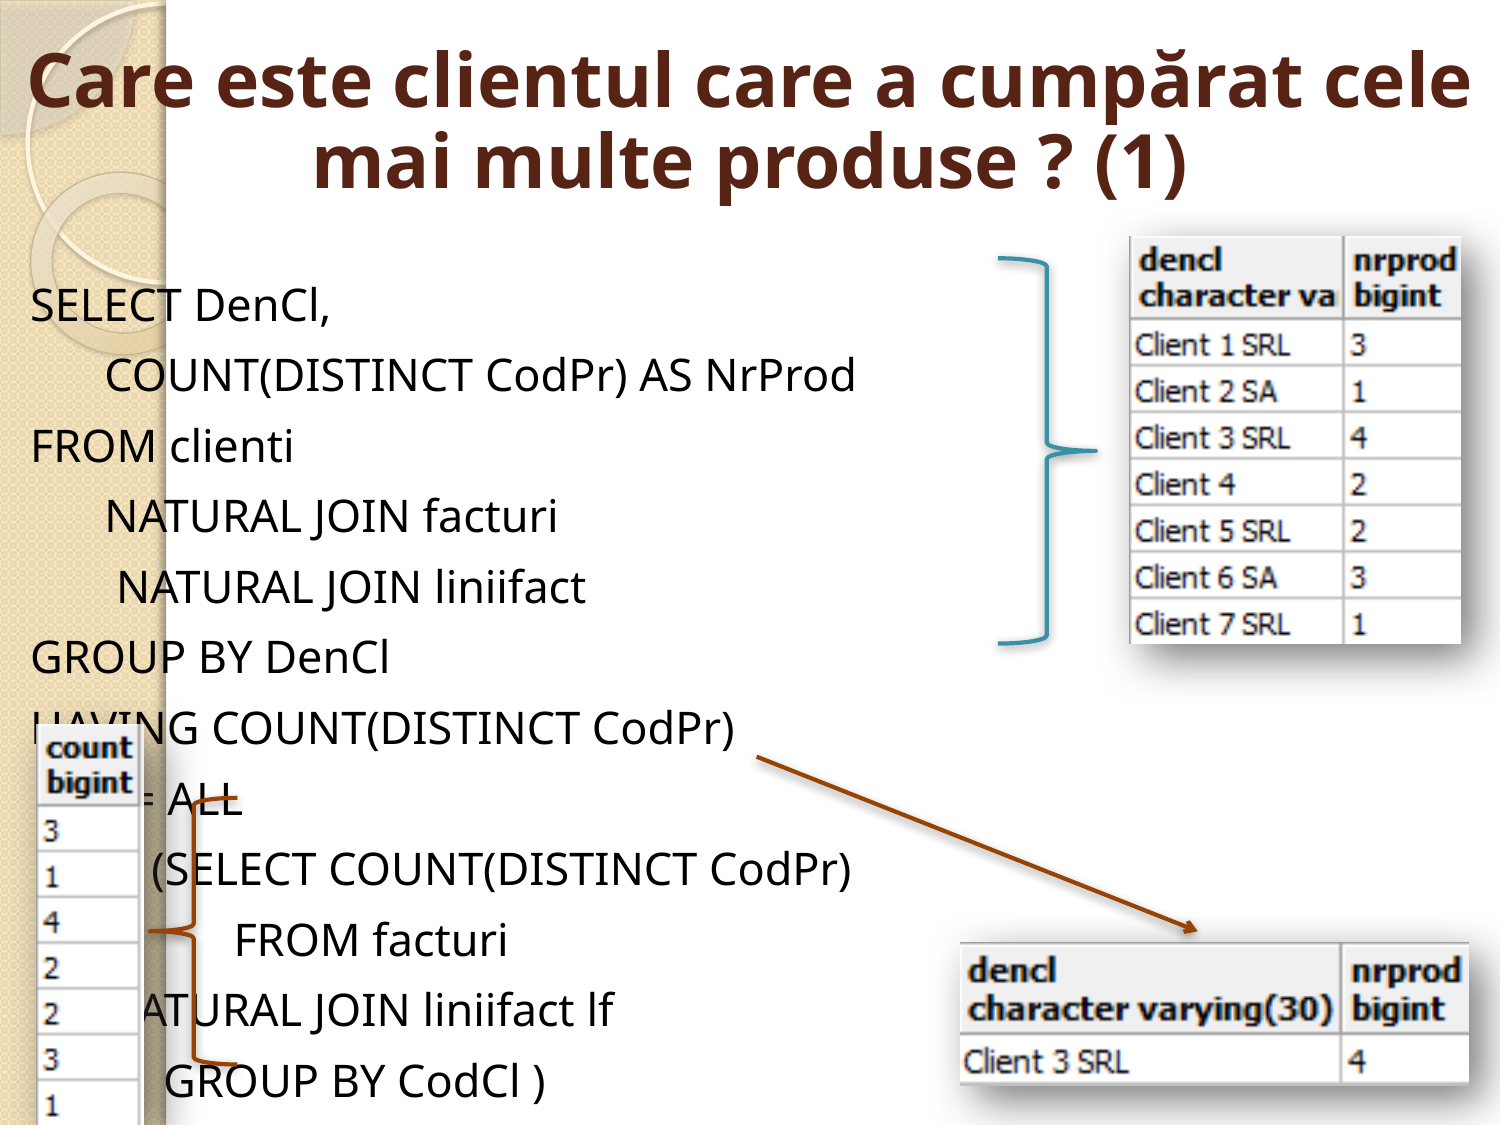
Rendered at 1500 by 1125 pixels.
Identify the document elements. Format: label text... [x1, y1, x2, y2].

picture [1129, 236, 1461, 644]
picture [36, 724, 144, 1125]
list SELECT DenCl, COUNT(DISTINCT CodPr) AS NrProd FROM clienti NATURAL JOIN facturi NATURAL JOIN liniifact GROUP BY DenCl HAVING COUNT(DISTINCT CodPr) >= ALL (SELECT COUNT(DISTINCT CodPr) FROM facturi NATURAL JOIN liniifact lf GROUP BY CodCl ) [2, 258, 1444, 1125]
text_box [151, 795, 238, 1067]
text_box [997, 256, 1098, 646]
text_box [756, 756, 1198, 932]
text_box Care este clientul care a cumpărat cele mai multe produse ? (1) [0, 35, 1500, 213]
picture [959, 941, 1469, 1086]
